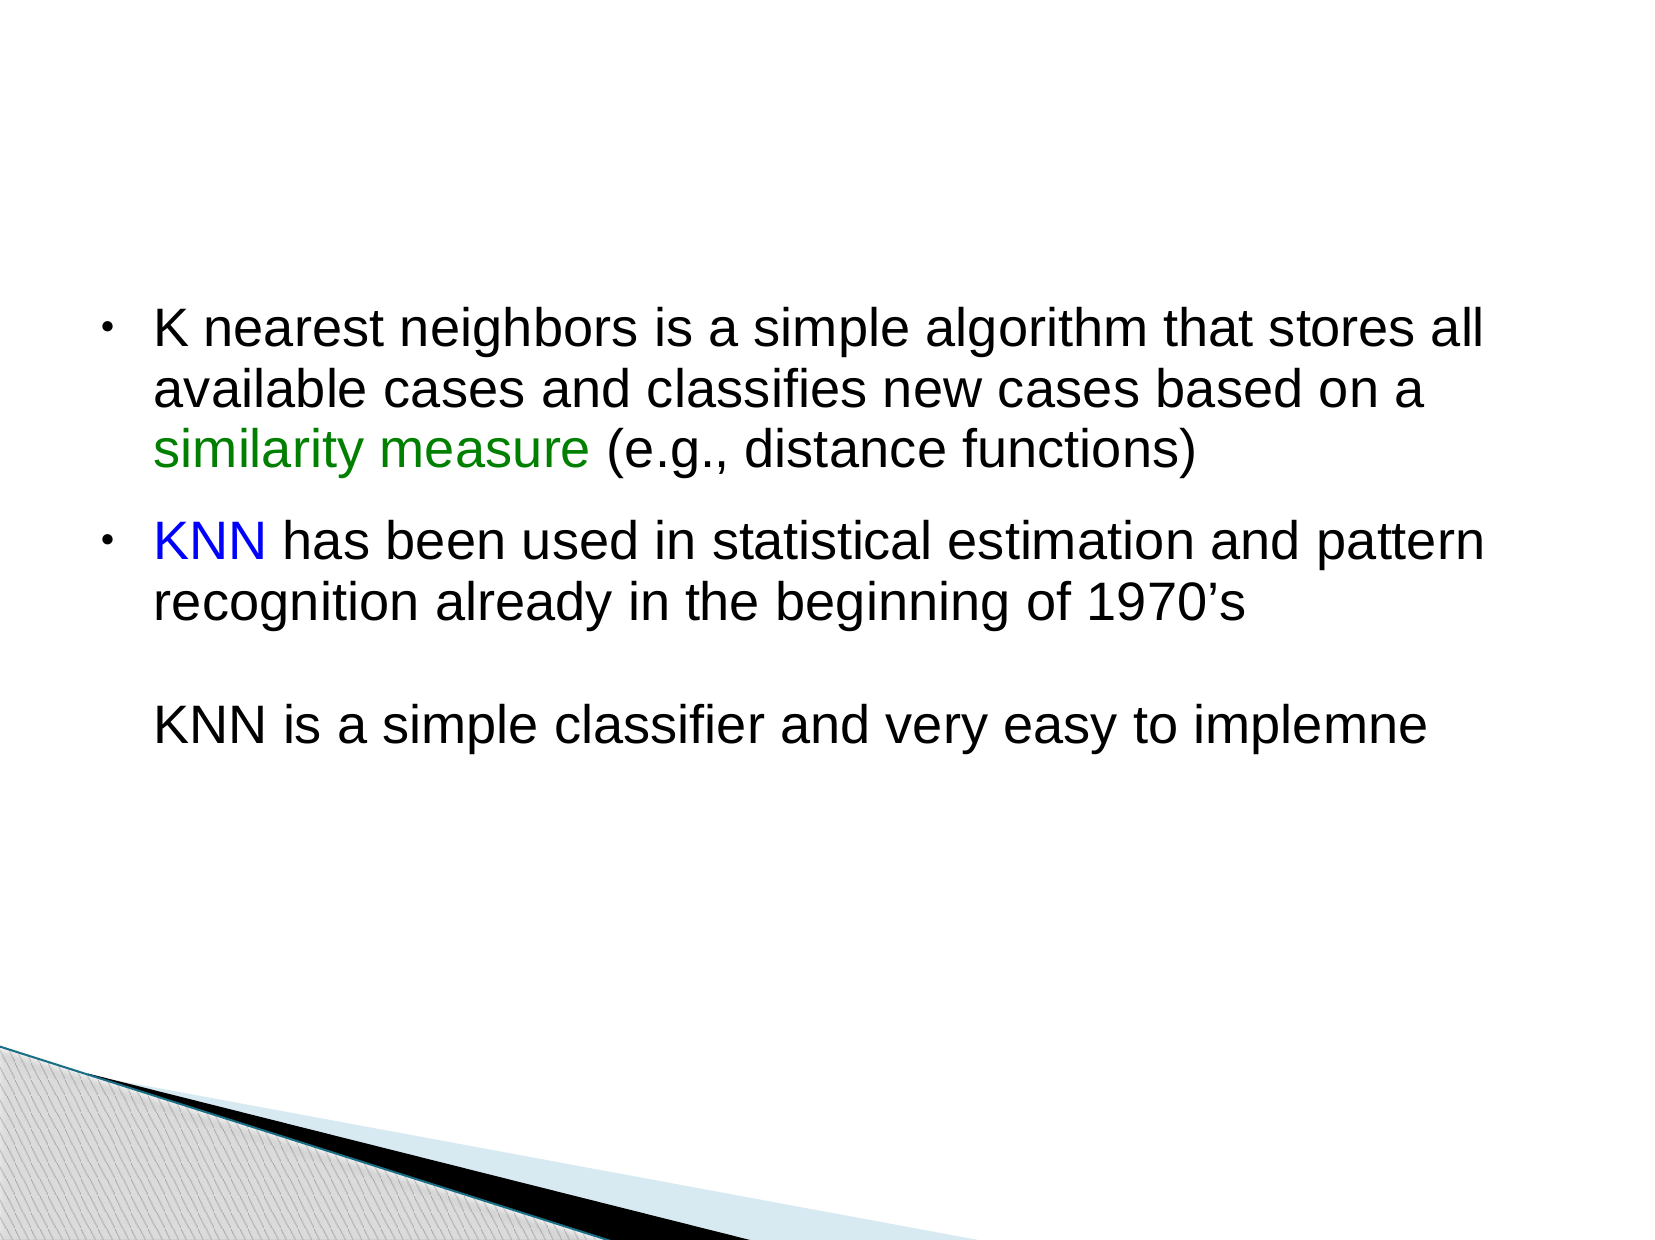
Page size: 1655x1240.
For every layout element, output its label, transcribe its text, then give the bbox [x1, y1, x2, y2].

text_box ● [98, 309, 122, 342]
text_box K nearest neighbors is a simple algorithm that stores all available cases and classifies new cases based on a [151, 295, 1489, 413]
text_box ● [98, 522, 122, 555]
text_box similarity measure (e.g., distance functions) KNN has been used in statistical estimation and pattern recognition already in the beginning of 1970’s KNN is a simple classifier and very easy to implemne [151, 413, 1489, 630]
